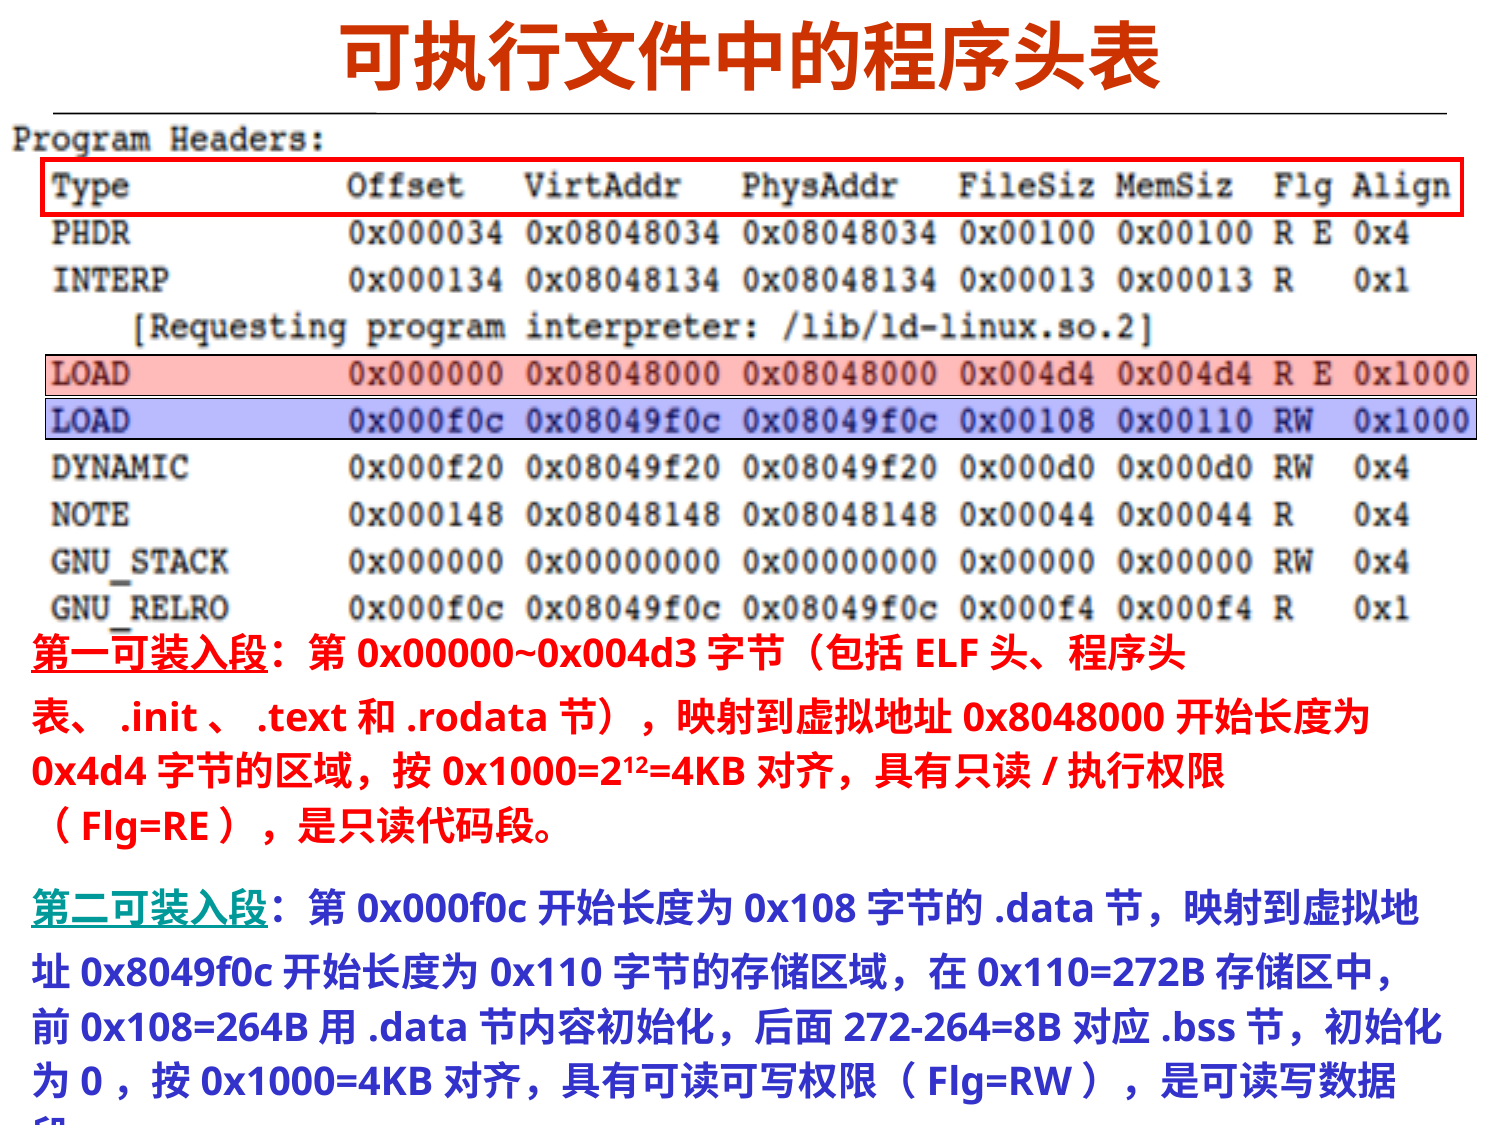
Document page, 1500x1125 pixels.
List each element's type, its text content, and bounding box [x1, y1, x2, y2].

text_box 第一可装入段：第0x00000~0x004d3字节（包括ELF头、程序头表、.init、.text和.rodata节），映射到虚拟地址0x8048000开始长度为0x4d4字节的区域，按0x1000=212=4KB对齐，具有只读/执行权限（Flg=RE），是只读代码段。 第二可装入段：第0x000f0c开始长度为0x108字节的.data节，映射到虚拟地址0x8049f0c开始长度为0x110字节的存储区域，在0x110=272B存储区中，前0x108=264B用.data节内容初始化，后面272-264=8B对应.bss节，初始化为0，按0x1000=4KB对齐，具有可读可写权限（Flg=RW），是可读写数据段。 [16, 655, 1468, 1125]
picture [0, 118, 1500, 648]
title 可执行文件中的程序头表 [75, 8, 1425, 101]
